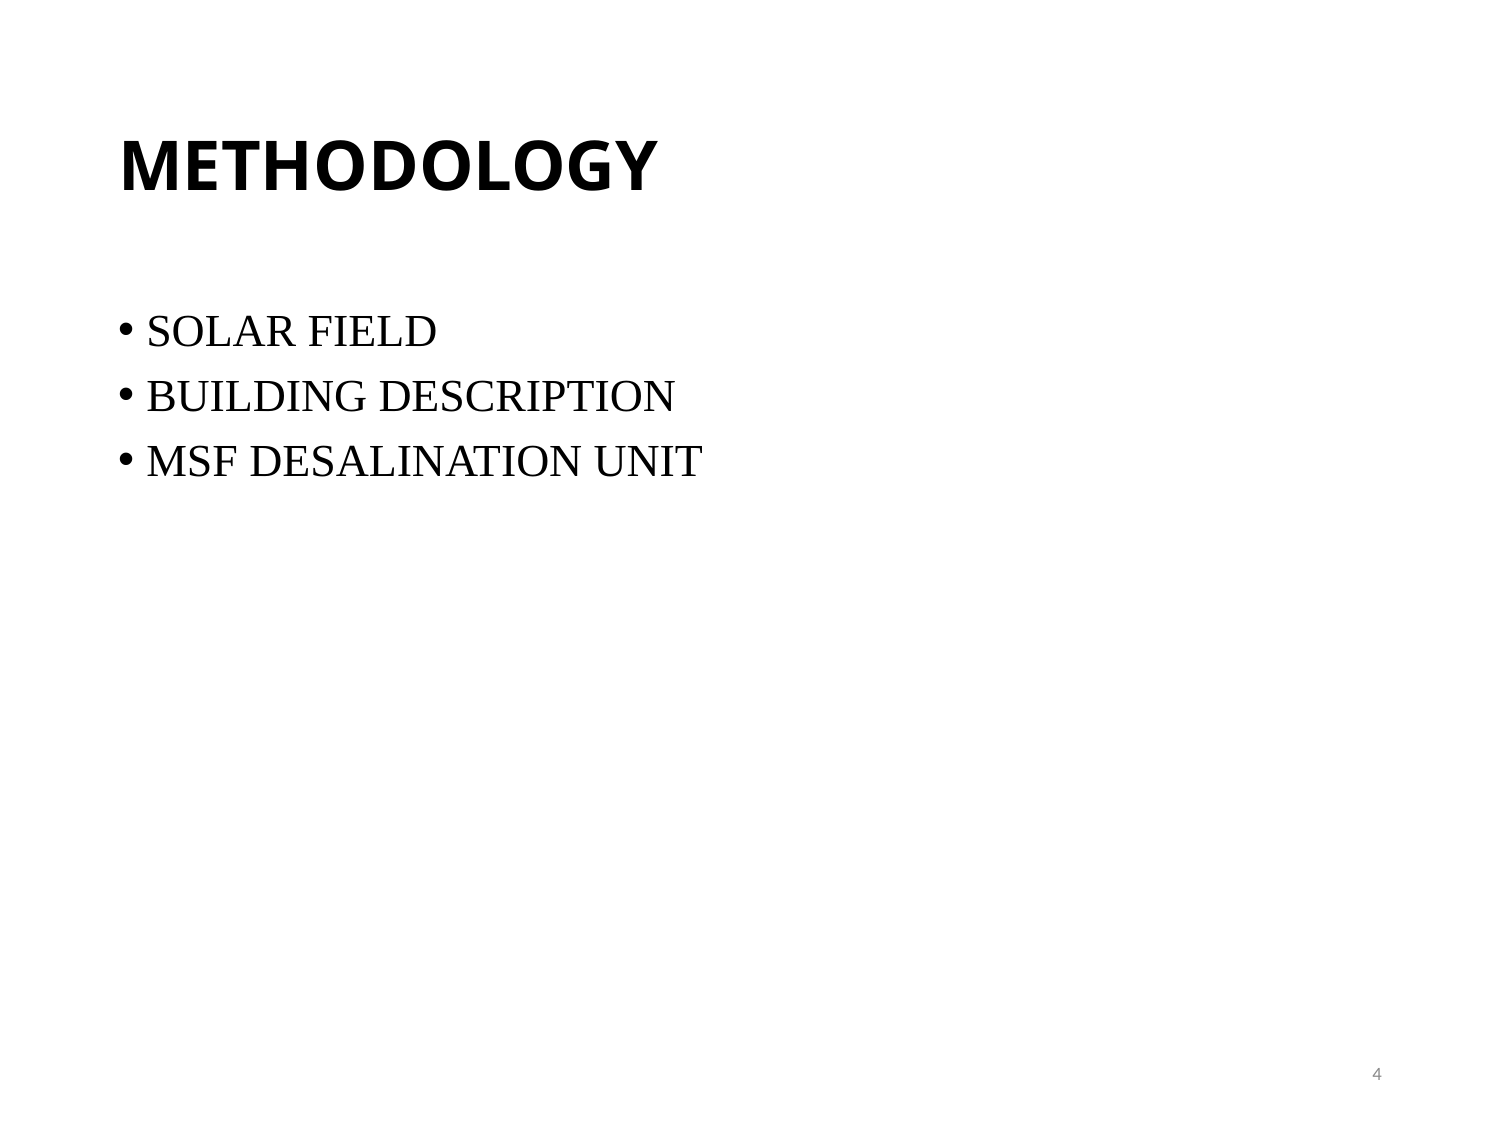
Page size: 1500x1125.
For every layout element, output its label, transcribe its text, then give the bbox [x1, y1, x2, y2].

title METHODOLOGY [103, 59, 1397, 278]
list SOLAR FIELD BUILDING DESCRIPTION MSF DESALINATION UNIT [103, 299, 1397, 1014]
slide_number 4 [1059, 1042, 1397, 1103]
